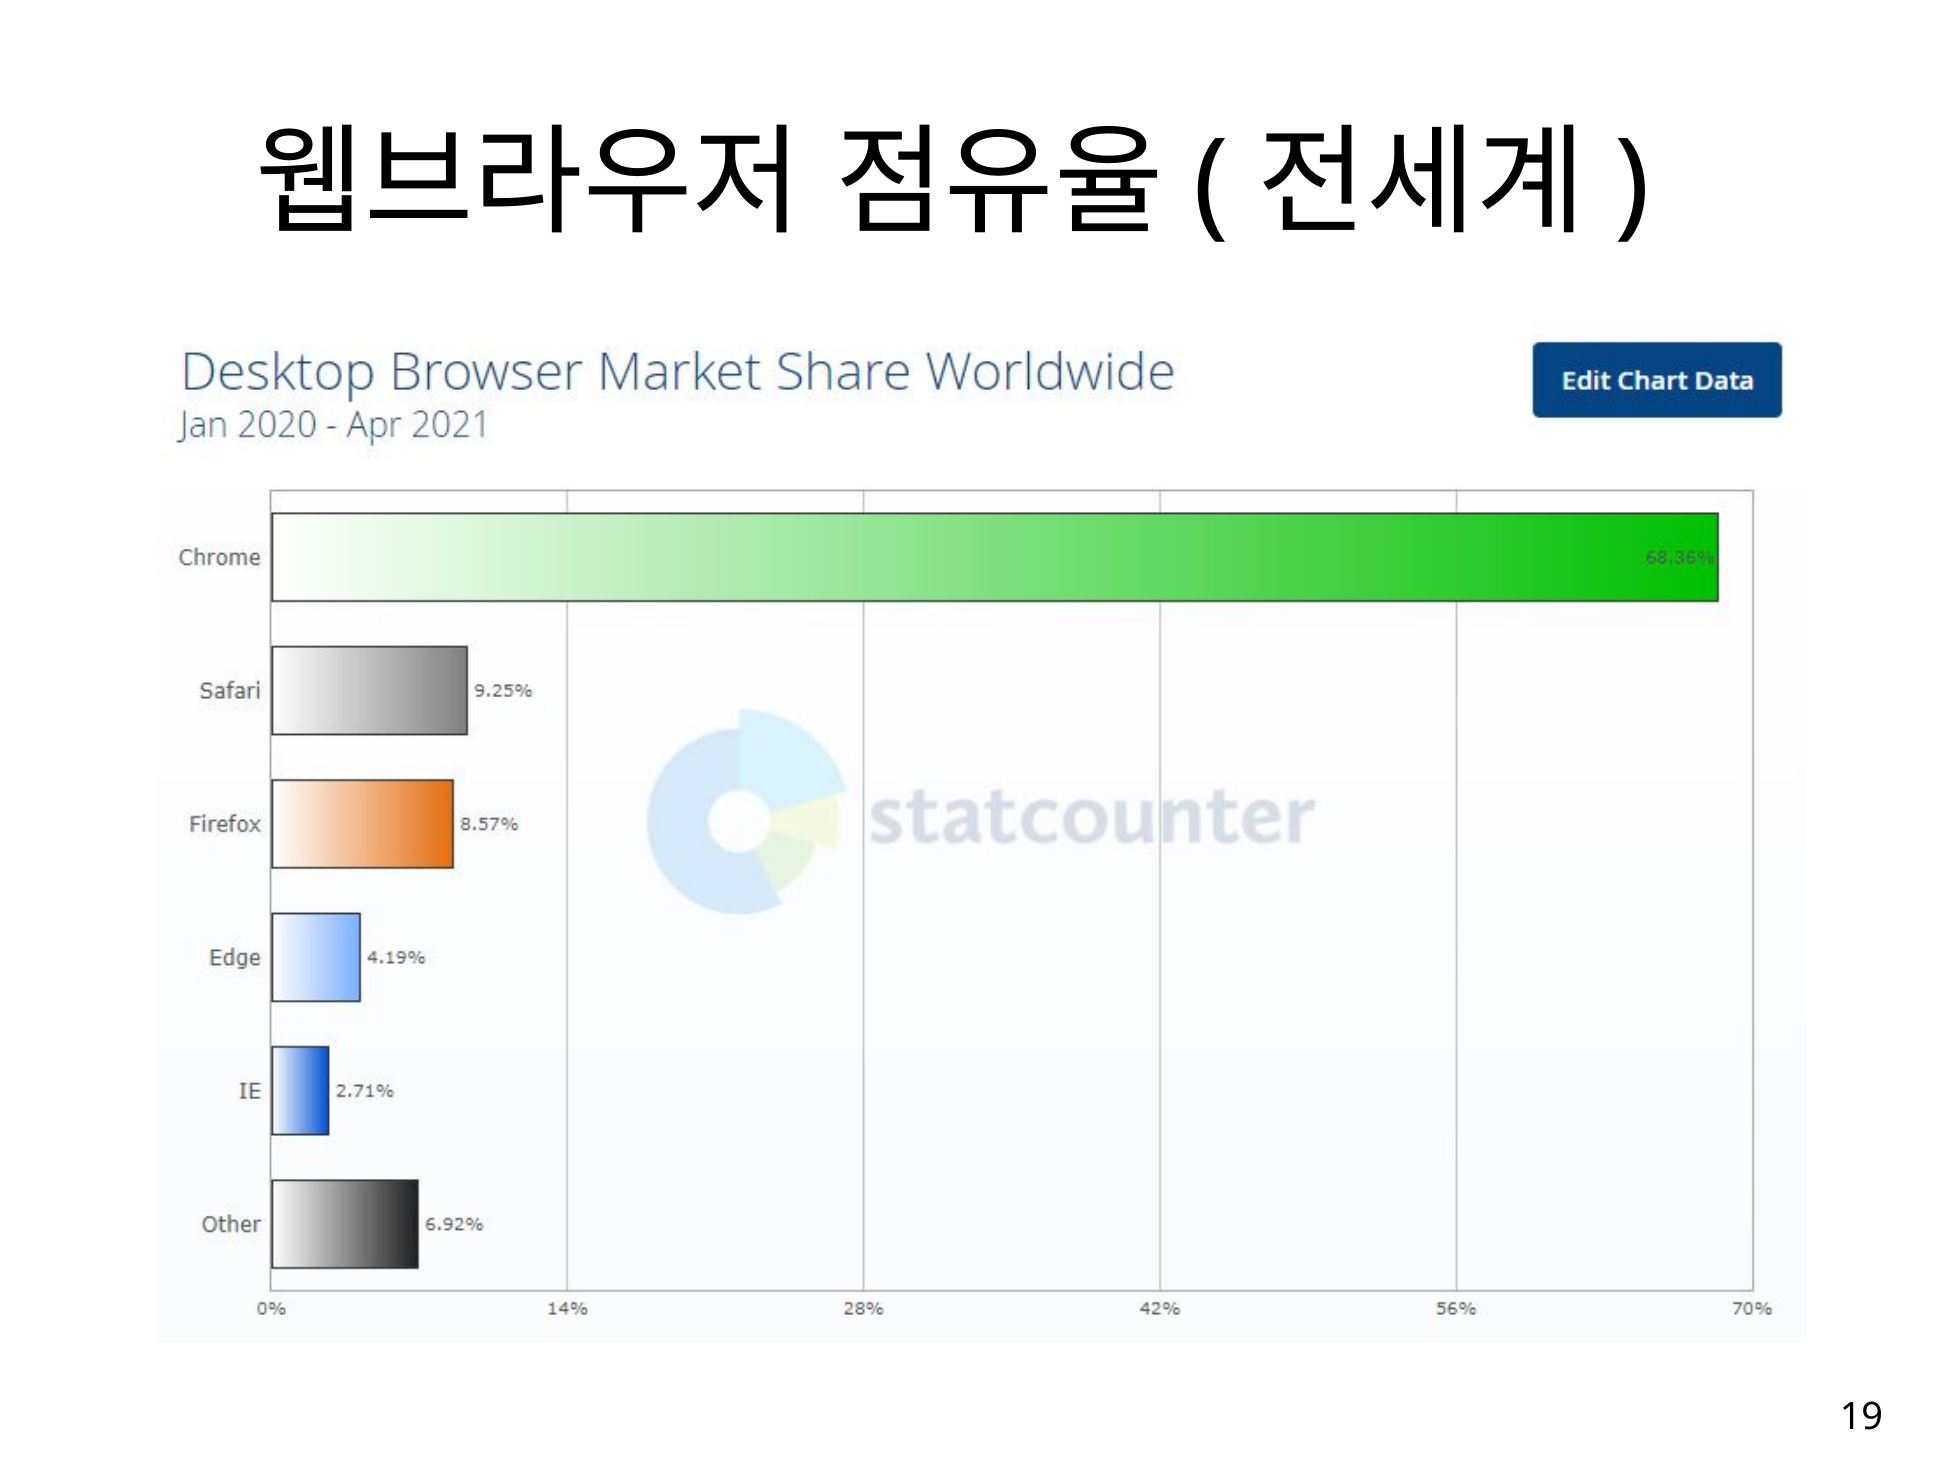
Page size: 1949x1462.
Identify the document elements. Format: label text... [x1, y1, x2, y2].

title 웹브라우저 점유율(전세계) [156, 92, 1749, 255]
picture [156, 317, 1808, 1343]
slide_number 19 [1492, 1372, 1899, 1462]
